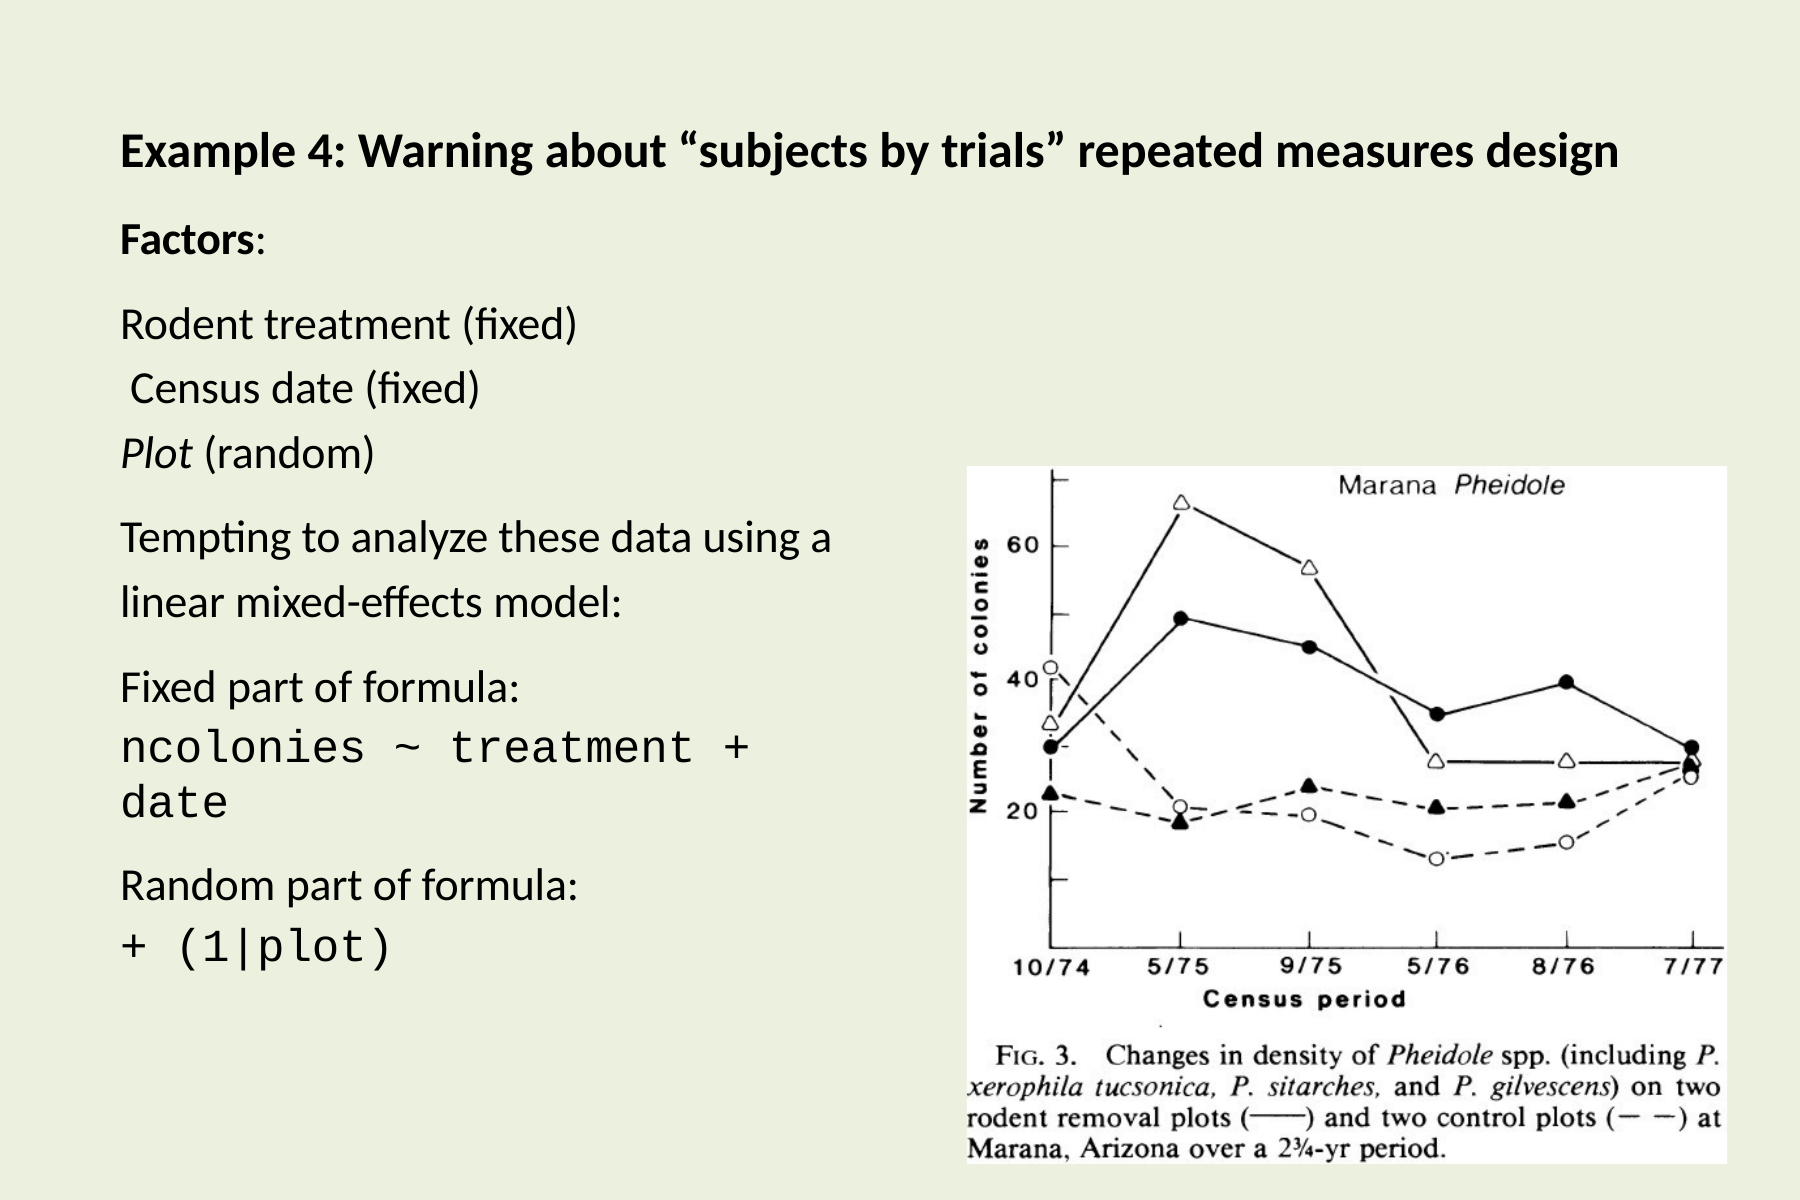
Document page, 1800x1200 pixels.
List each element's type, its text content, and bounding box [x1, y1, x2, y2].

text_box [966, 466, 1728, 1164]
text_box Factors: Rodent treatment (fixed) Census date (fixed) Plot (random) Tempting to analyze these data using a linear mixed-effects model: Fixed part of formula: ncolonies ~ treatment + date Random part of formula: + (1|plot) [117, 176, 892, 971]
title Example 4: Warning about “subjects by trials” repeated measures design [117, 115, 1633, 318]
